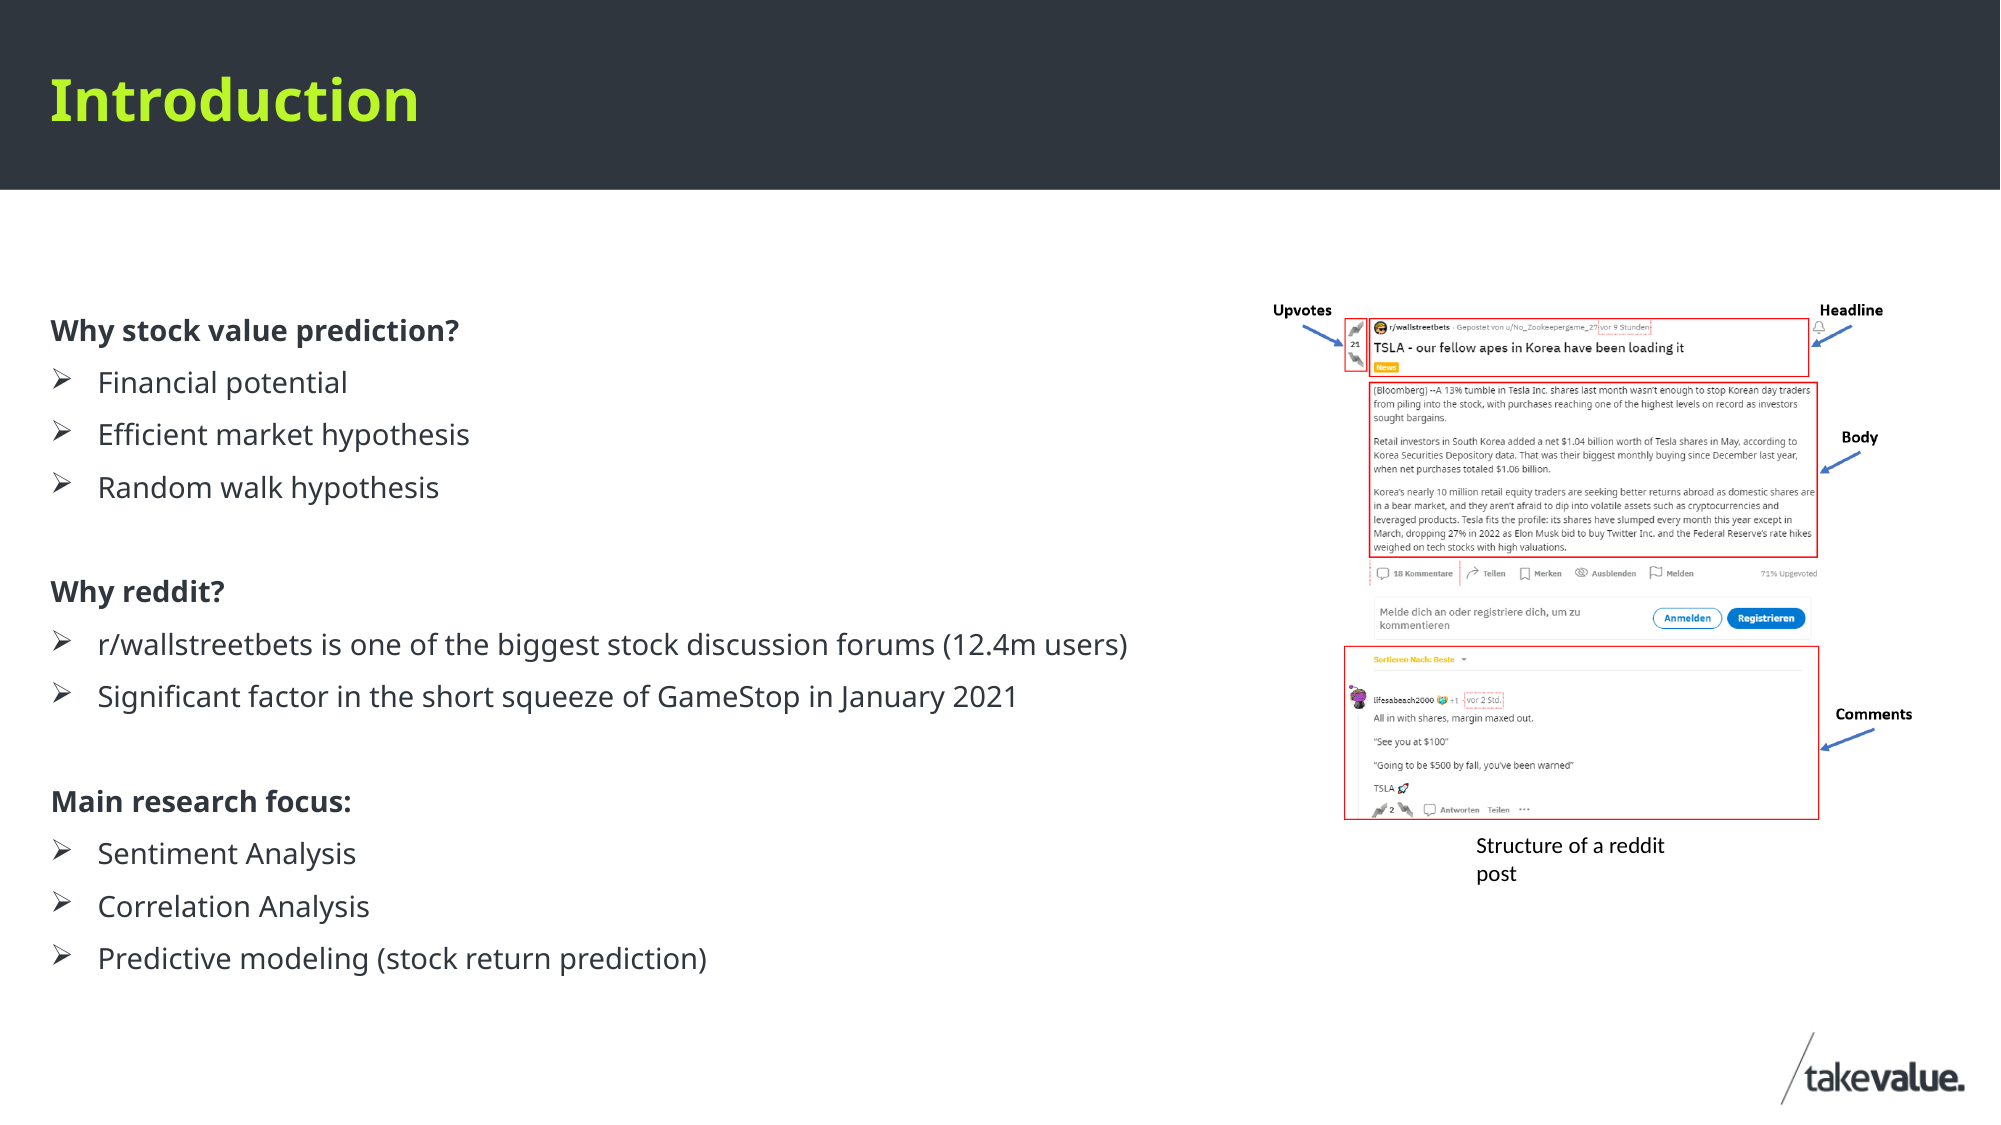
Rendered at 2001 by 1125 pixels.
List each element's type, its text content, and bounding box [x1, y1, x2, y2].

text_box Structure of a reddit post [1461, 824, 1726, 894]
picture [0, 0, 2000, 1125]
title Introduction [35, 59, 1965, 145]
list Why stock value prediction? Financial potential Efficient market hypothesis Random walk hypothesis Why reddit? r/wallstreetbets is one of the biggest stock discussion forums (12.4m users) Significant factor in the short squeeze of GameStop in January 2021 Main research focus: Sentiment Analysis Correlation Analysis Predictive modeling (stock return prediction) [35, 252, 1965, 1006]
